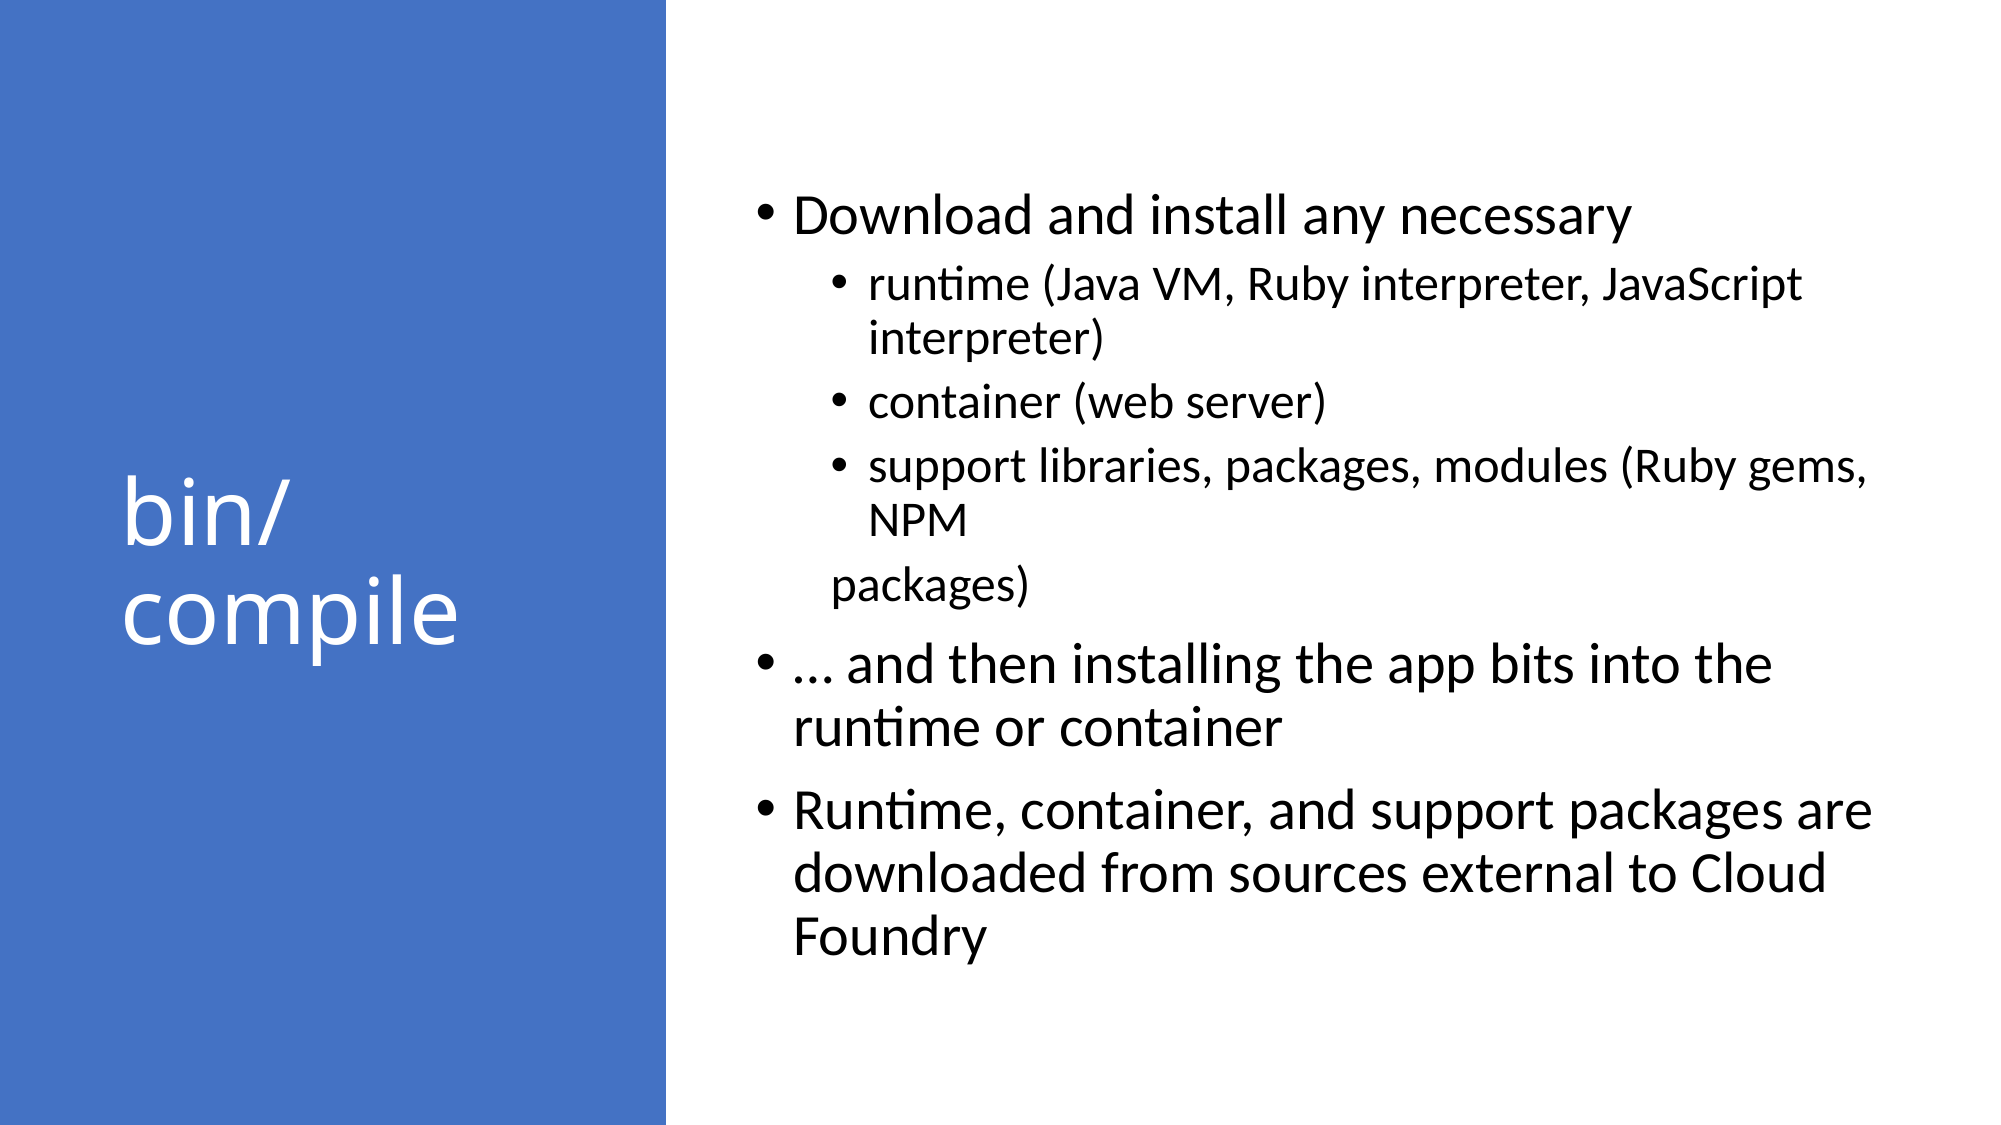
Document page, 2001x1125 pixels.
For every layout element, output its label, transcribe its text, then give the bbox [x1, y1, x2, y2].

title bin/compile [105, 104, 614, 1026]
list Download and install any necessary runtime (Java VM, Ruby interpreter, JavaScript interpreter) container (web server) support libraries, packages, modules (Ruby gems, NPM packages) … and then installing the app bits into the runtime or container Runtime, container, and support packages are downloaded from sources external to Cloud Foundry [740, 161, 1956, 991]
text_box [0, 0, 667, 1125]
